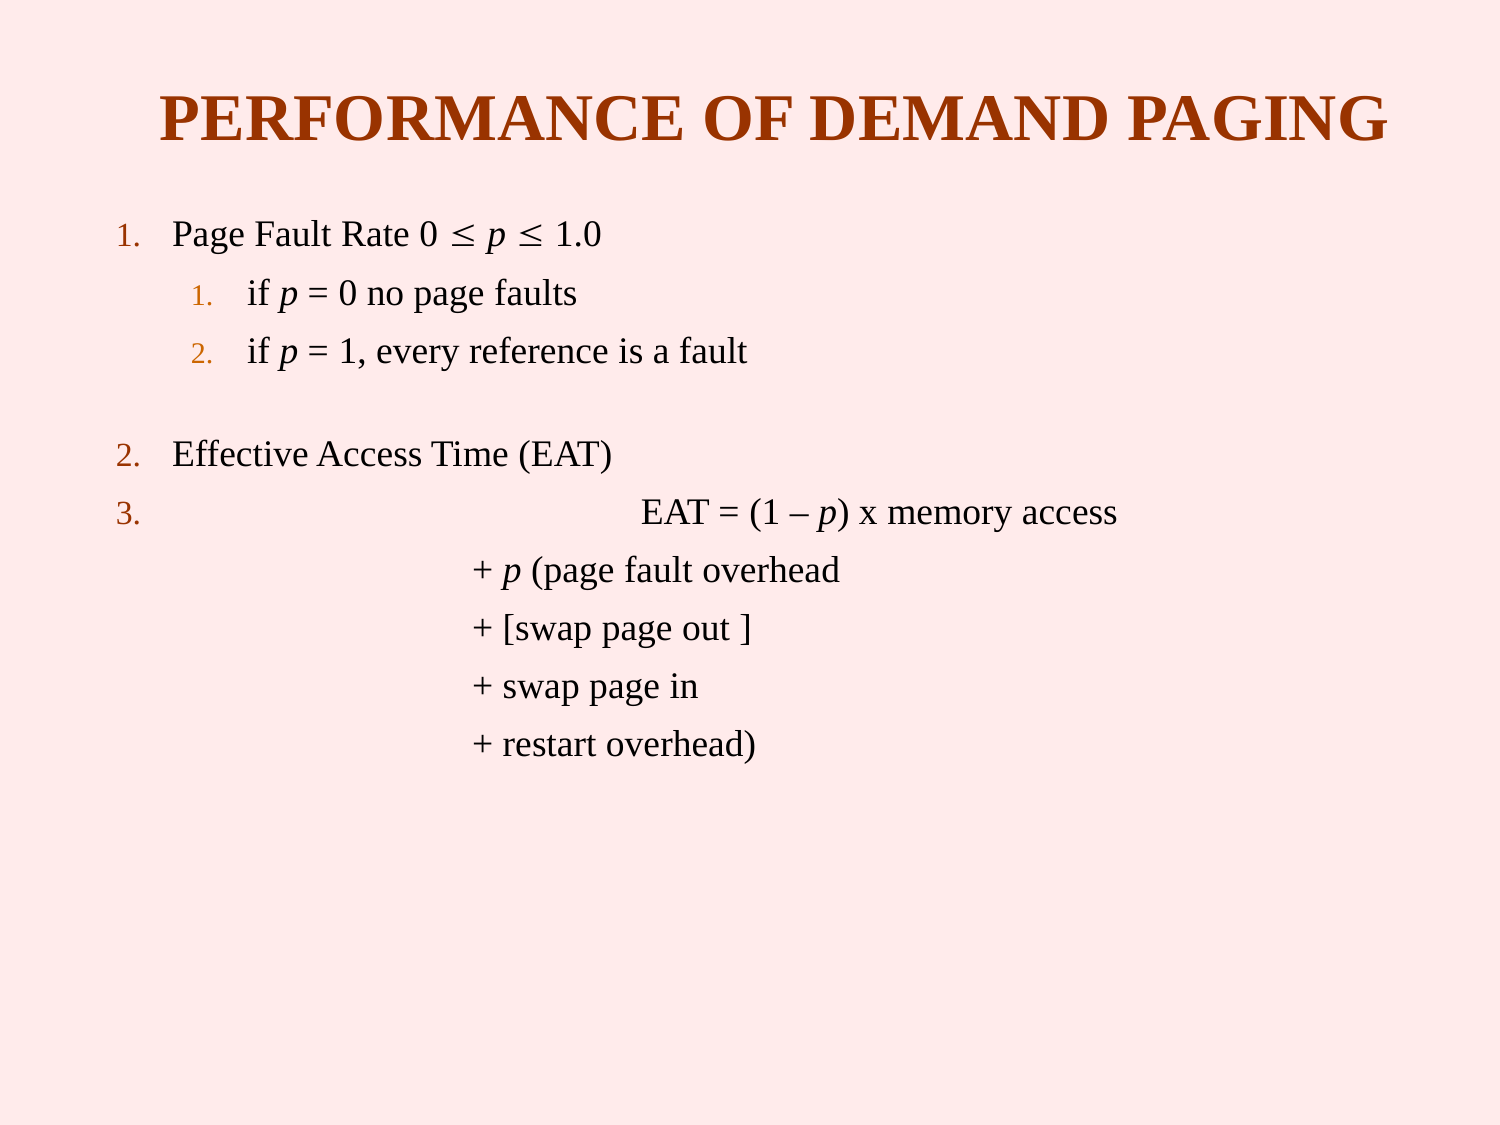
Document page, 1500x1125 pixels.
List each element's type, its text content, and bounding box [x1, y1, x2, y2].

list Page Fault Rate 0  p  1.0 if p = 0 no page faults if p = 1, every reference is a fault Effective Access Time (EAT) EAT = (1 – p) x memory access + p (page fault overhead + [swap page out ] + swap page in + restart overhead) [100, 201, 1452, 989]
title PERFORMANCE OF DEMAND PAGING [112, 60, 1438, 162]
